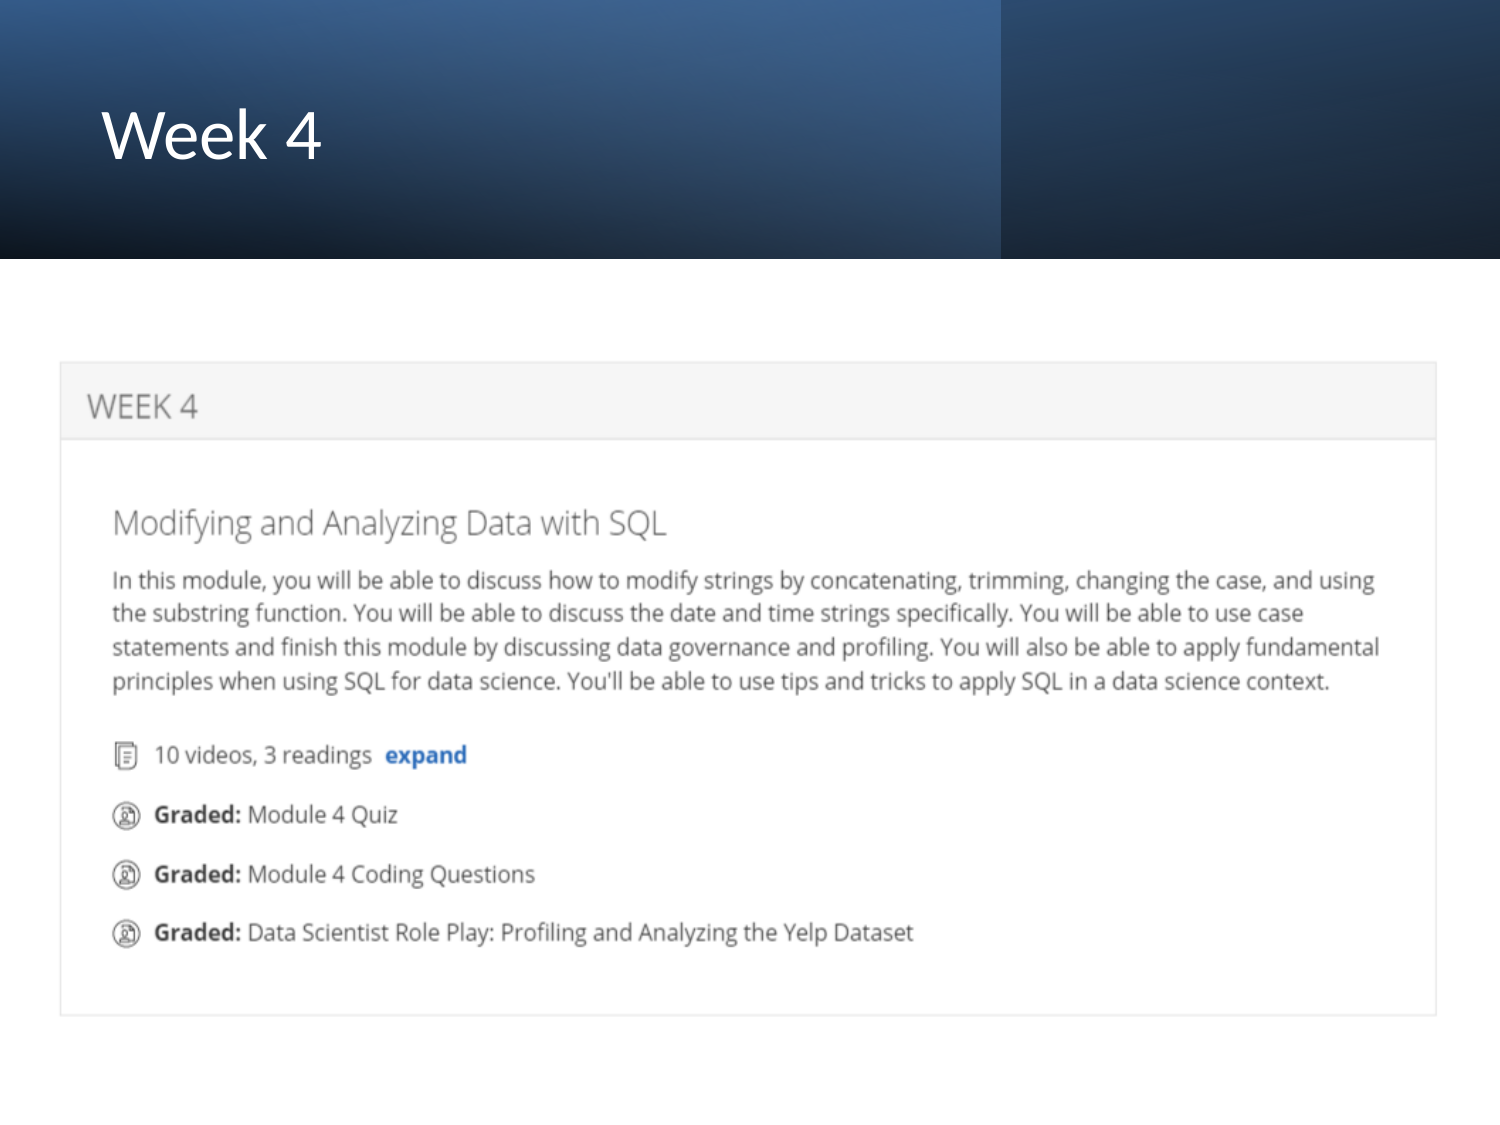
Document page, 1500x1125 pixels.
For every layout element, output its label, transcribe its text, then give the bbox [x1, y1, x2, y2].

text_box [0, 259, 1500, 1125]
text_box [0, 0, 1500, 259]
picture [52, 344, 1447, 1032]
title Week 4 [86, 40, 956, 231]
